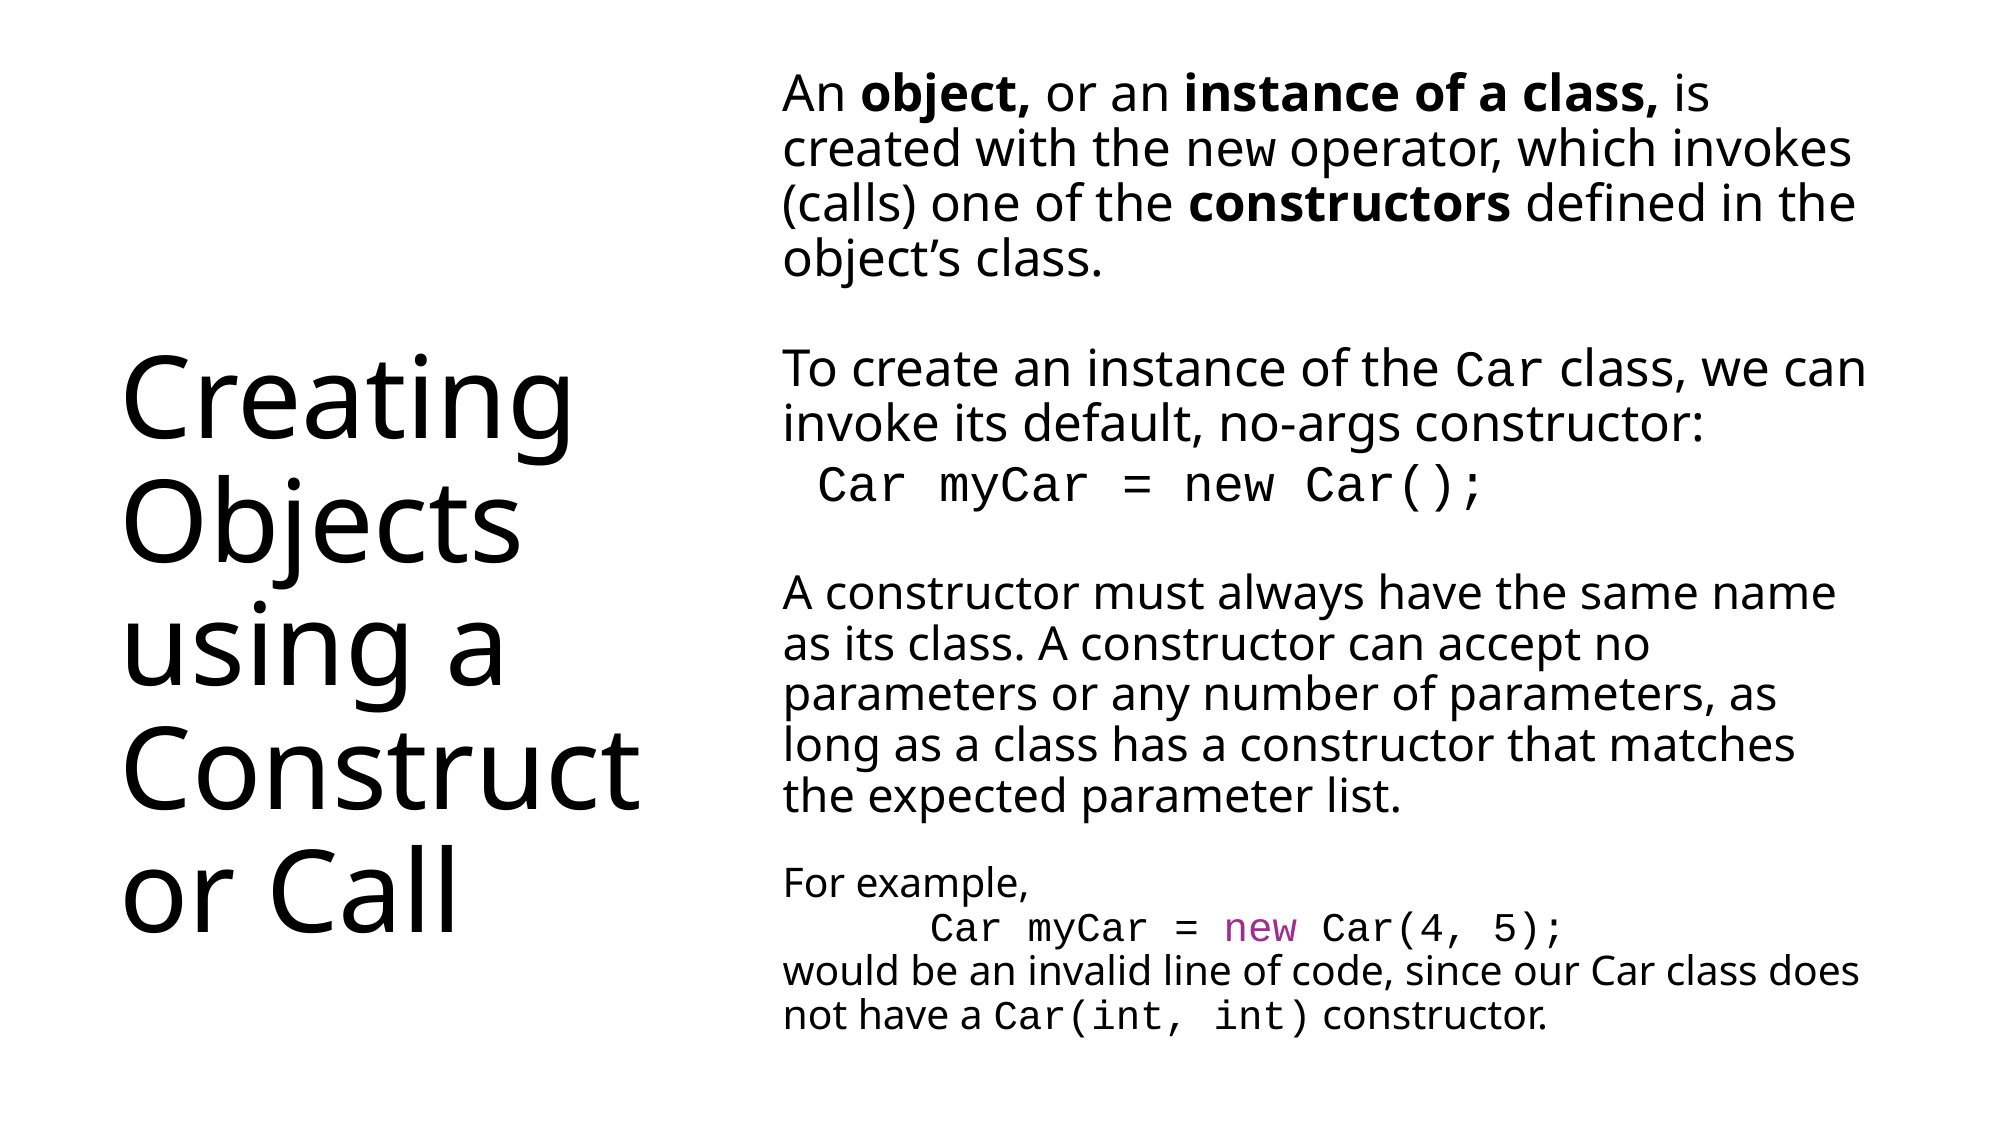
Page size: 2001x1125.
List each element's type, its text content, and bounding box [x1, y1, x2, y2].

text_box An object, or an instance of a class, is created with the new operator, which invokes (calls) one of the constructors defined in the object’s class. To create an instance of the Car class, we can invoke its default, no-args constructor: Car myCar = new Car(); A constructor must always have the same name as its class. A constructor can accept no parameters or any number of parameters, as long as a class has a constructor that matches the expected parameter list. For example, Car myCar = new Car(4, 5); would be an invalid line of code, since our Car class does not have a Car(int, int) constructor. [767, 59, 1896, 1046]
title Creating Objects using a Constructor Call [104, 104, 721, 966]
